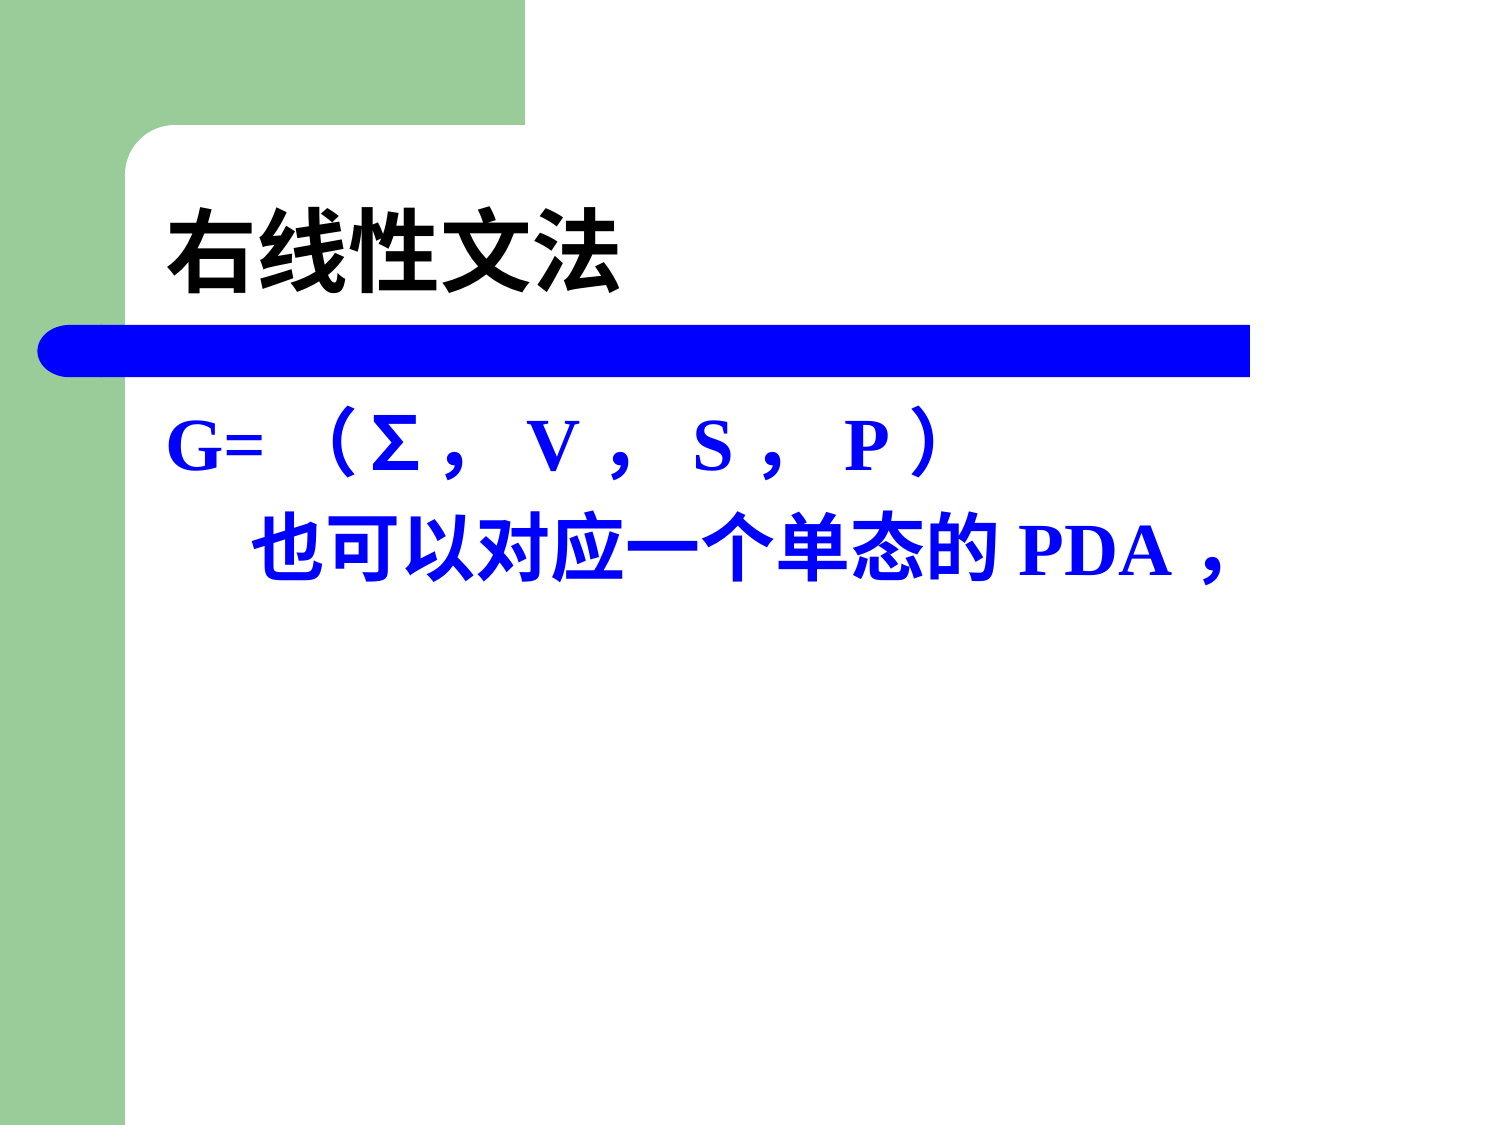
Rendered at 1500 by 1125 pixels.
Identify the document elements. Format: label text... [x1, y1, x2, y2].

title 右线性文法 [149, 124, 1463, 313]
list G=（∑，V，S，P） 也可以对应一个单态的PDA， [149, 387, 1463, 1001]
